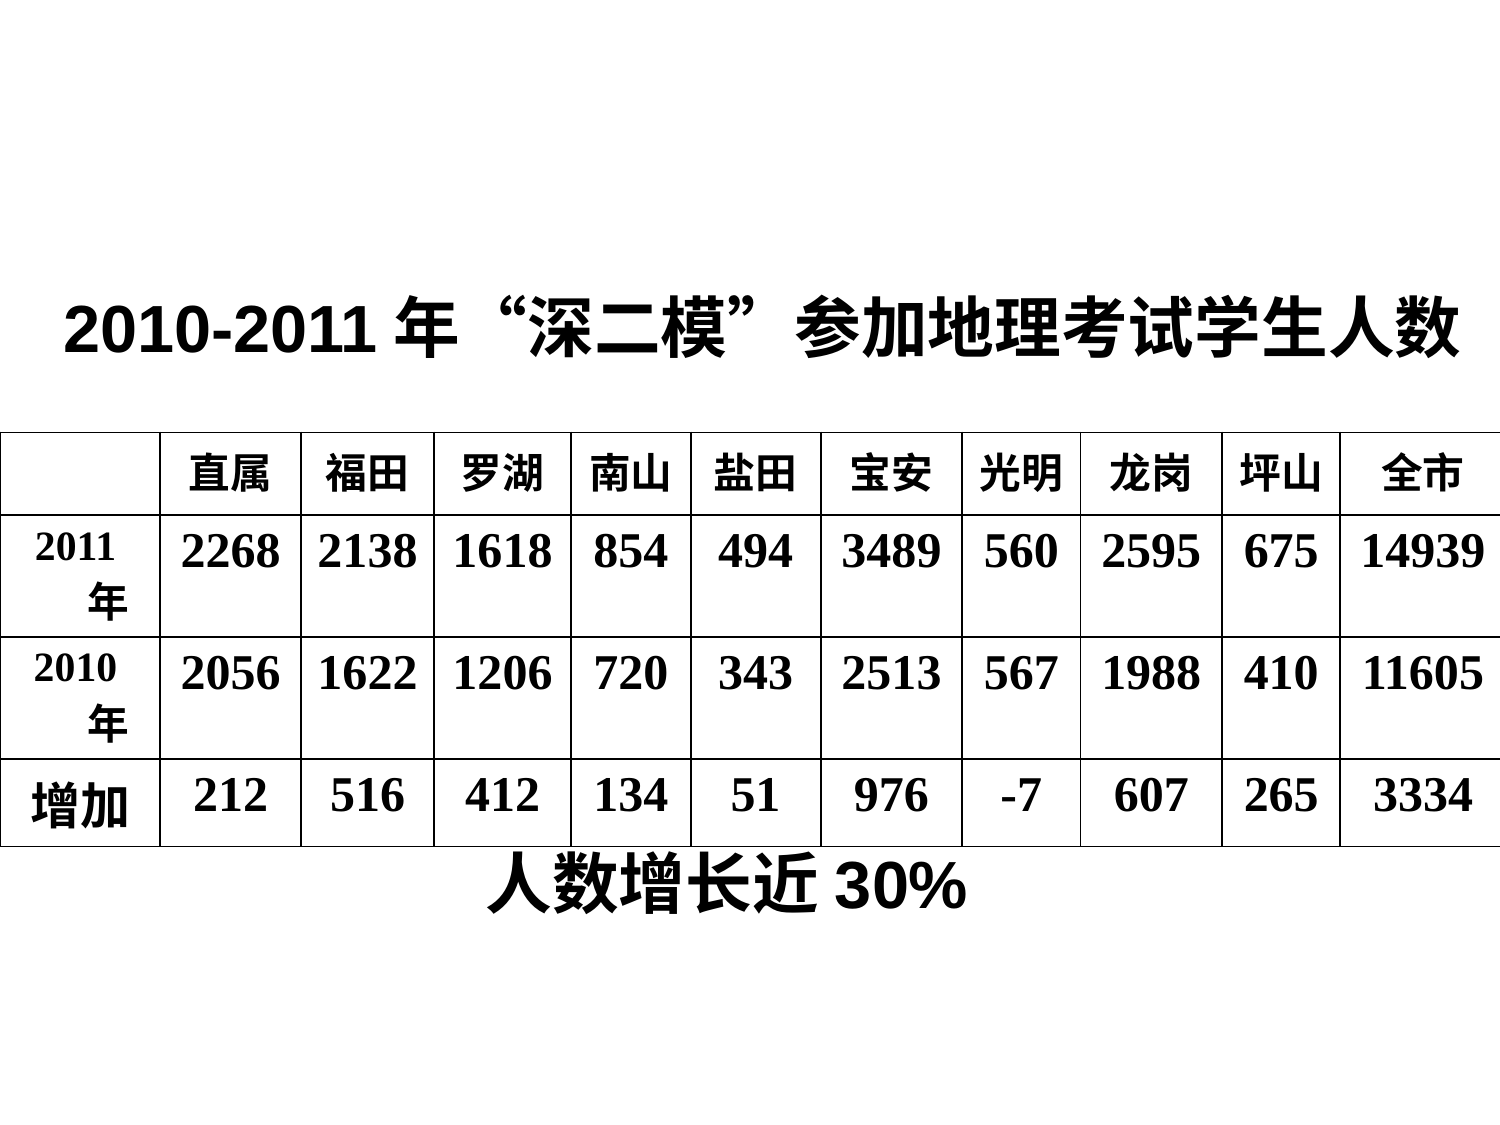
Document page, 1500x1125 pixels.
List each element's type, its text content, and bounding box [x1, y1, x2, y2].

table_cell 516 [302, 760, 433, 846]
table_cell 3489 [822, 516, 961, 636]
table_cell 2138 [302, 516, 433, 636]
table_cell 1988 [1081, 638, 1221, 758]
table_cell 976 [822, 760, 961, 834]
table_cell 134 [572, 760, 690, 834]
table_cell 1206 [435, 638, 570, 758]
table_cell -7 [963, 760, 1080, 846]
table_cell 567 [963, 638, 1080, 758]
table_cell 412 [435, 760, 570, 846]
table_header 坪山 [1223, 433, 1339, 514]
table_header 罗湖 [435, 433, 570, 514]
table_cell 675 [1223, 516, 1339, 636]
table_cell 265 [1223, 760, 1339, 846]
table_cell 854 [572, 516, 690, 636]
table_cell 2010年 [1, 638, 159, 758]
table_cell 14939 [1341, 516, 1500, 636]
table_header 宝安 [822, 433, 961, 514]
text_box 2010-2011年“深二模”参加地理考试学生人数 [48, 278, 1477, 374]
table_cell 410 [1223, 638, 1339, 758]
table_header 全市 [1341, 433, 1500, 514]
table_cell 3334 [1341, 760, 1500, 846]
table_header 福田 [302, 433, 433, 514]
table_cell 2056 [161, 638, 300, 758]
table_cell 增加 [1, 760, 159, 846]
table_header 直属 [161, 433, 300, 514]
text_box 人数增长近30% [470, 834, 983, 929]
table_cell 607 [1081, 760, 1221, 846]
table_cell 720 [572, 638, 690, 758]
table_cell 494 [692, 516, 820, 636]
table_cell 11605 [1341, 638, 1500, 758]
table_header 光明 [963, 433, 1080, 514]
table_cell 51 [692, 760, 820, 834]
table_cell 212 [161, 760, 300, 846]
table_cell 2011年 [1, 516, 159, 636]
table_header 龙岗 [1081, 433, 1221, 514]
table_cell 2595 [1081, 516, 1221, 636]
table_header 盐田 [692, 433, 820, 514]
table_cell 1618 [435, 516, 570, 636]
table_header 南山 [572, 433, 690, 514]
table_cell 343 [692, 638, 820, 758]
table_cell 2268 [161, 516, 300, 636]
table_cell 2513 [822, 638, 961, 758]
table_cell 1622 [302, 638, 433, 758]
table_cell 560 [963, 516, 1080, 636]
table_header [1, 433, 159, 514]
